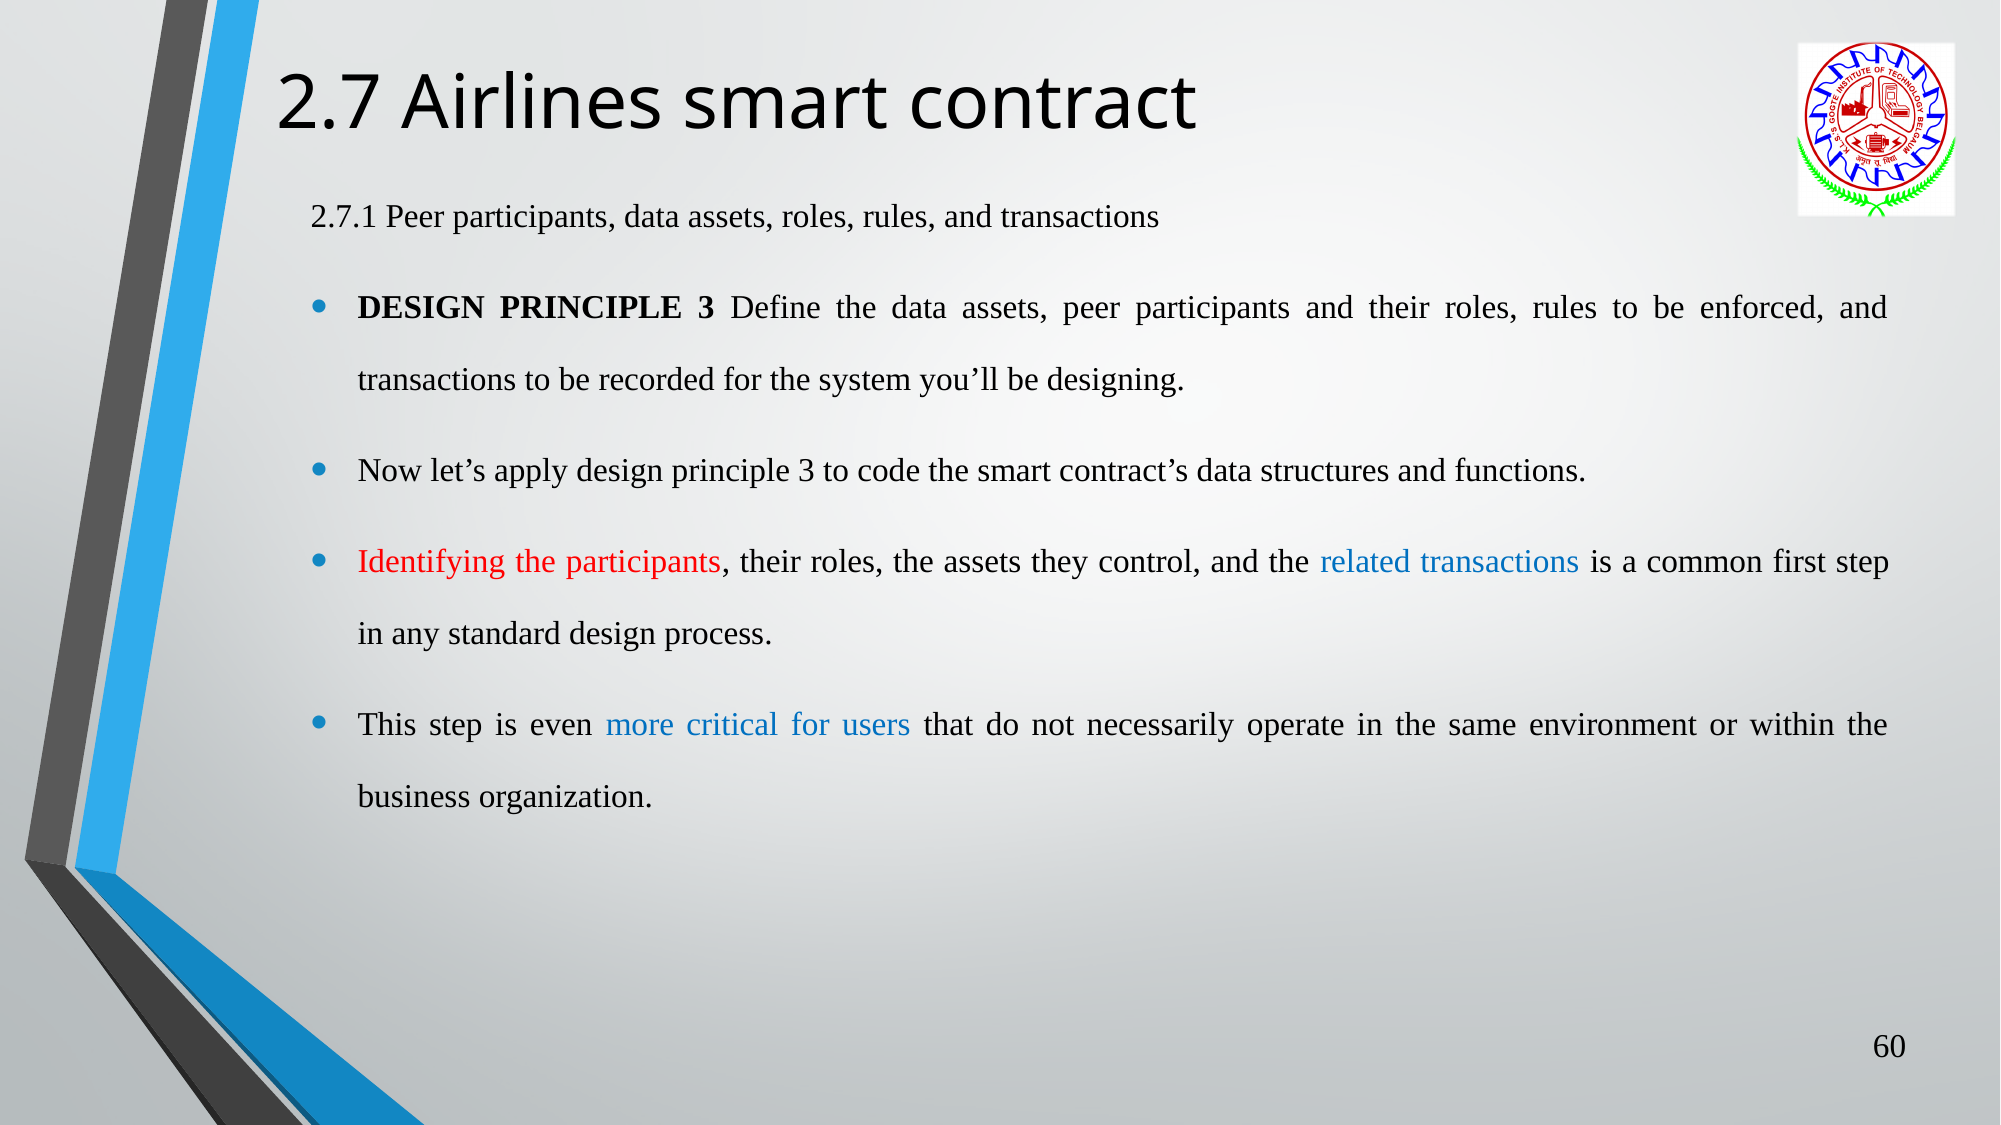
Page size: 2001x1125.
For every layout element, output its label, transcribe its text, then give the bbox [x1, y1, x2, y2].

title 2.7 Airlines smart contract [261, 46, 1796, 152]
text_box 2.7.1 Peer participants, data assets, roles, rules, and transactions DESIGN PRINCIPLE 3 Define the data assets, peer participants and their roles, rules to be enforced, and transactions to be recorded for the system you’ll be designing. Now let’s apply design principle 3 to code the smart contract’s data structures and functions. Identifying the participants, their roles, the assets they control, and the related transactions is a common first step in any standard design process. This step is even more critical for users that do not necessarily operate in the same environment or within the business organization. [295, 155, 1905, 1001]
picture [1796, 41, 1957, 218]
slide_number 60 [1831, 1013, 1922, 1074]
